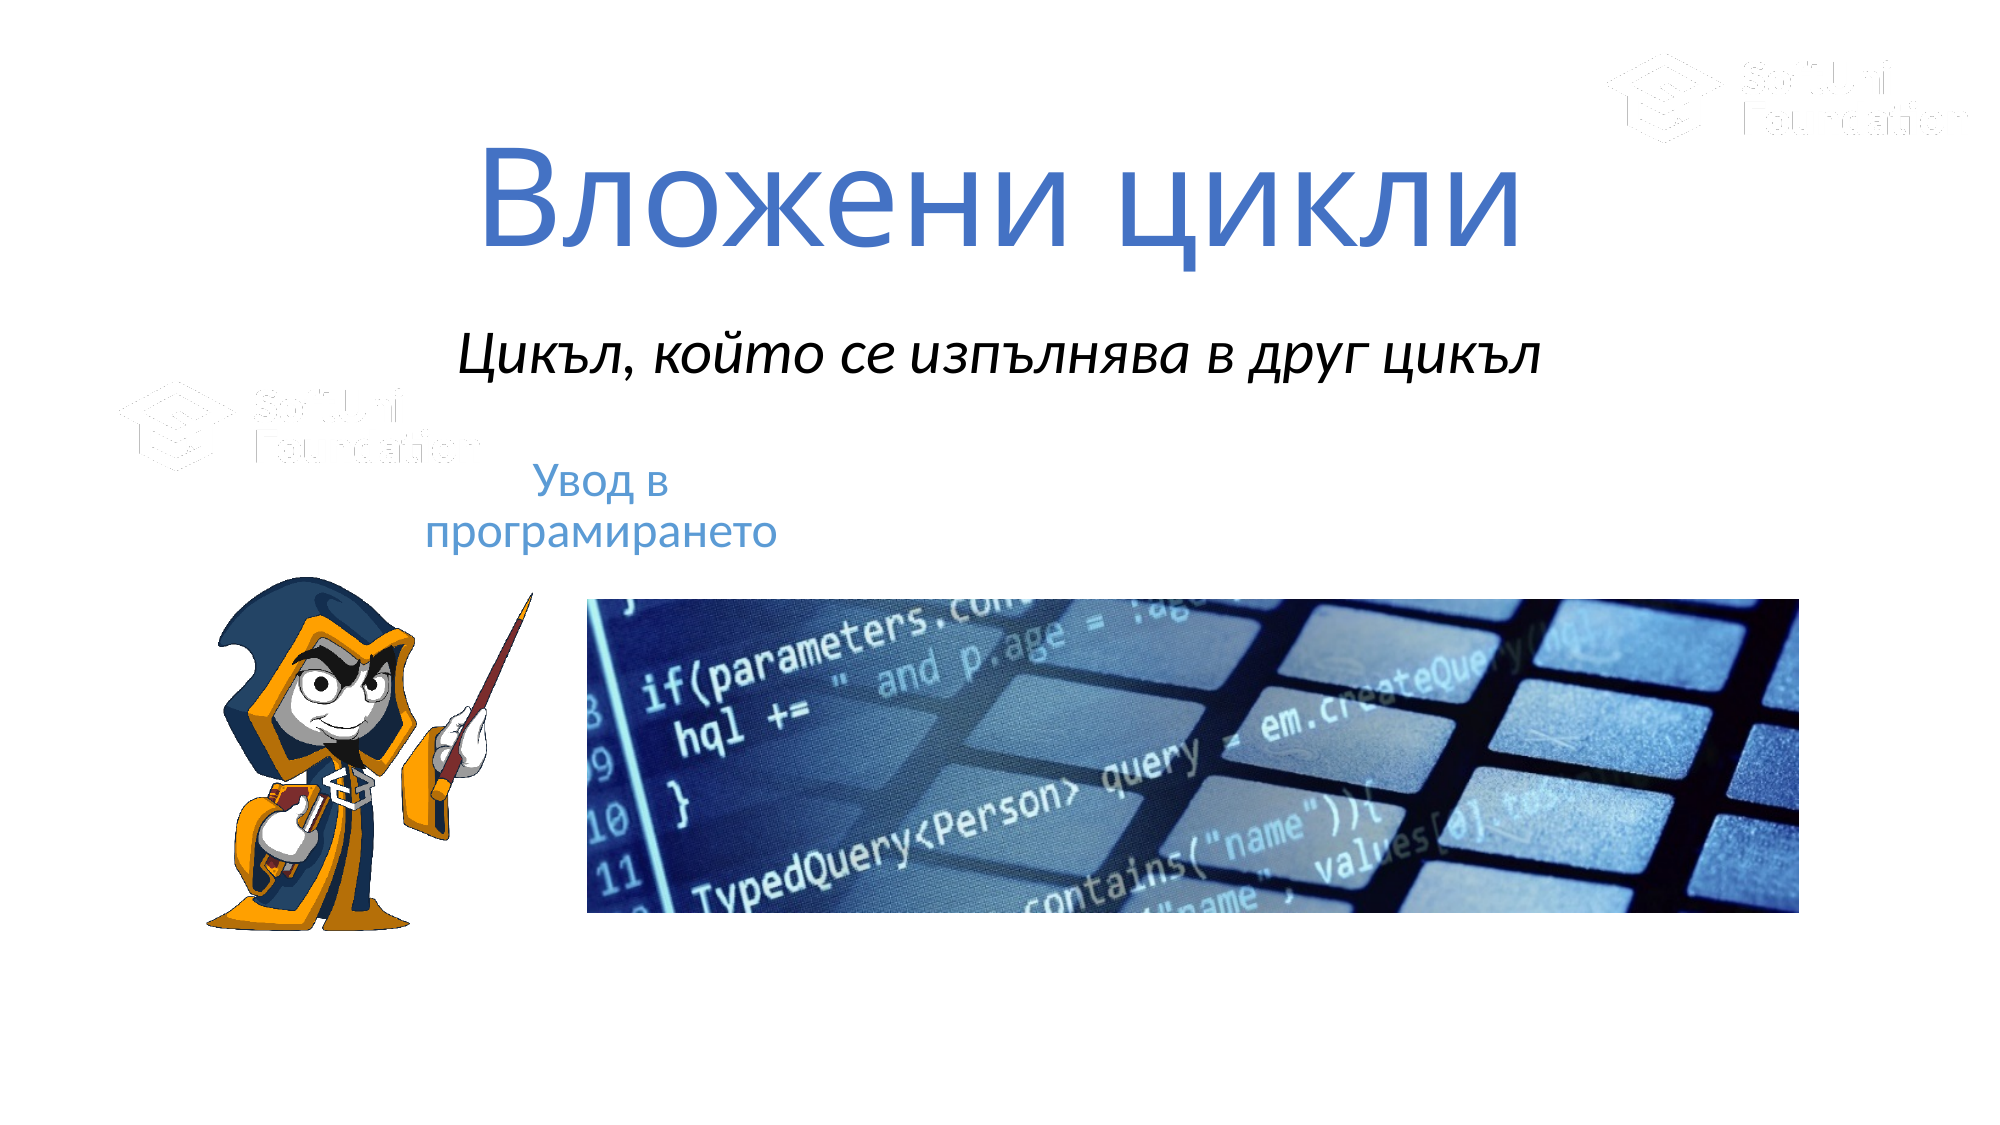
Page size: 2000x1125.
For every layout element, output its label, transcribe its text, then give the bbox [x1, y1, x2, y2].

title Вложени цикли [138, 93, 1864, 311]
picture [1604, 52, 1968, 143]
text_box Увод в програмирането [409, 448, 793, 565]
picture [116, 380, 480, 471]
picture [587, 599, 1799, 913]
picture [174, 545, 545, 946]
list Цикъл, който се изпълнява в друг цикъл [137, 312, 1862, 1014]
